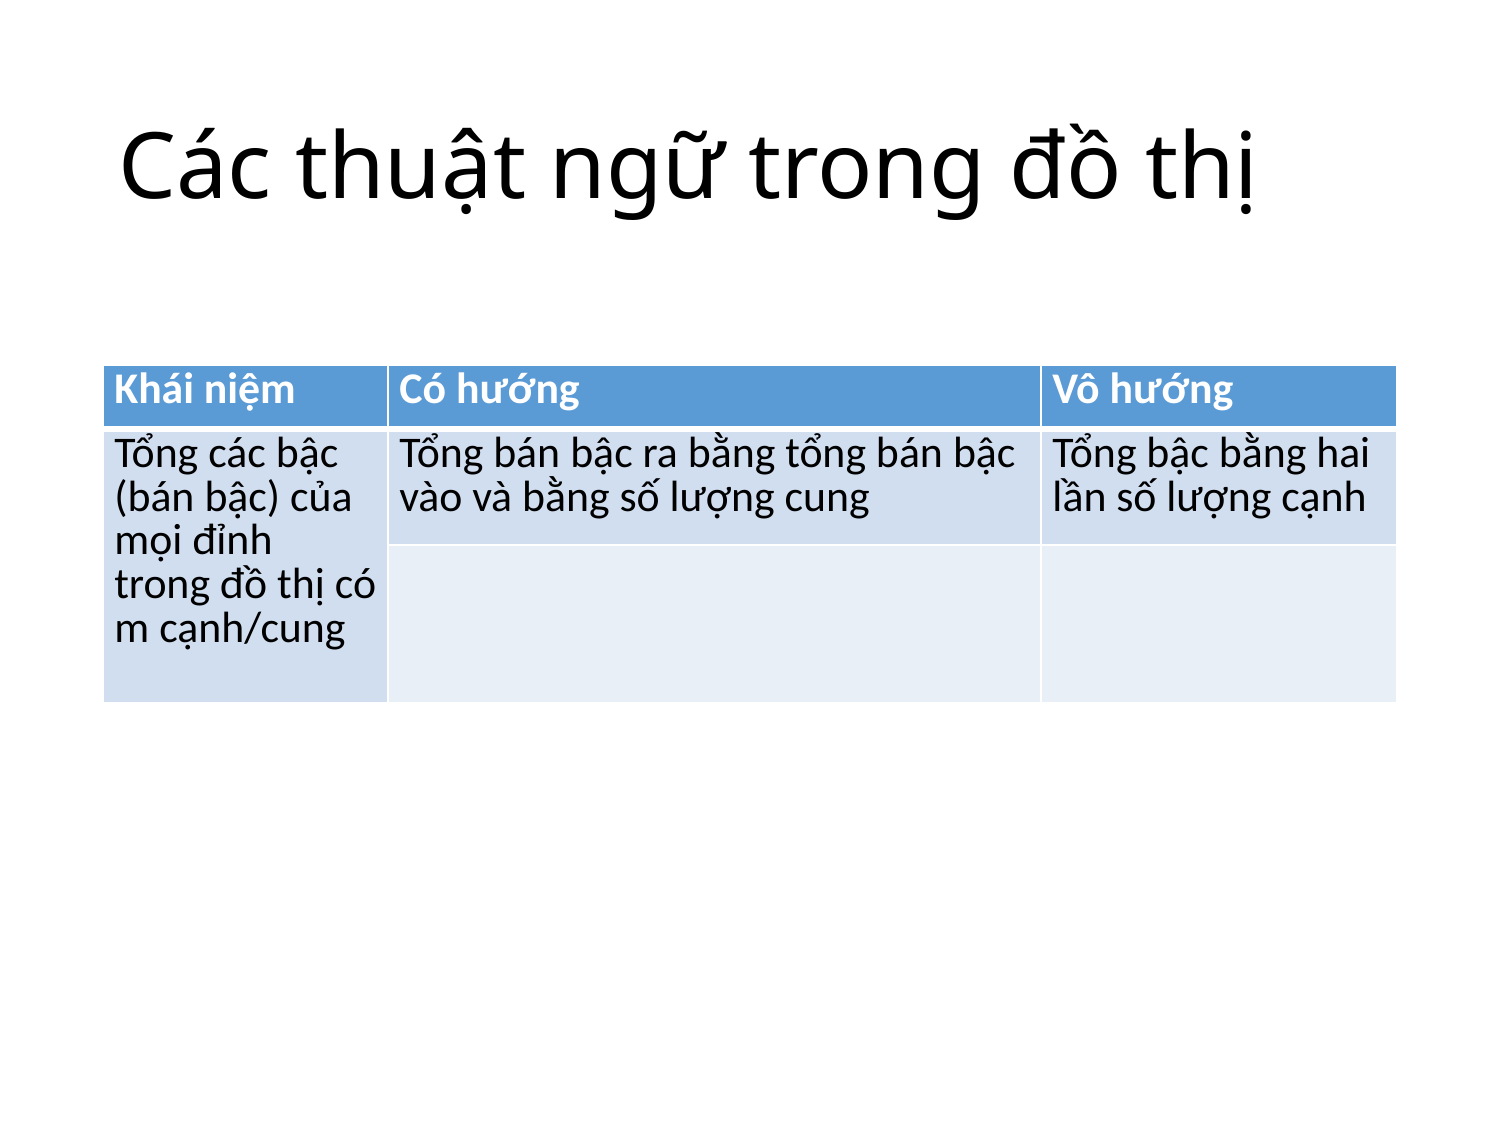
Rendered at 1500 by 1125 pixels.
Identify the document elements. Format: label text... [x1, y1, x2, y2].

title Các thuật ngữ trong đồ thị [103, 59, 1397, 278]
